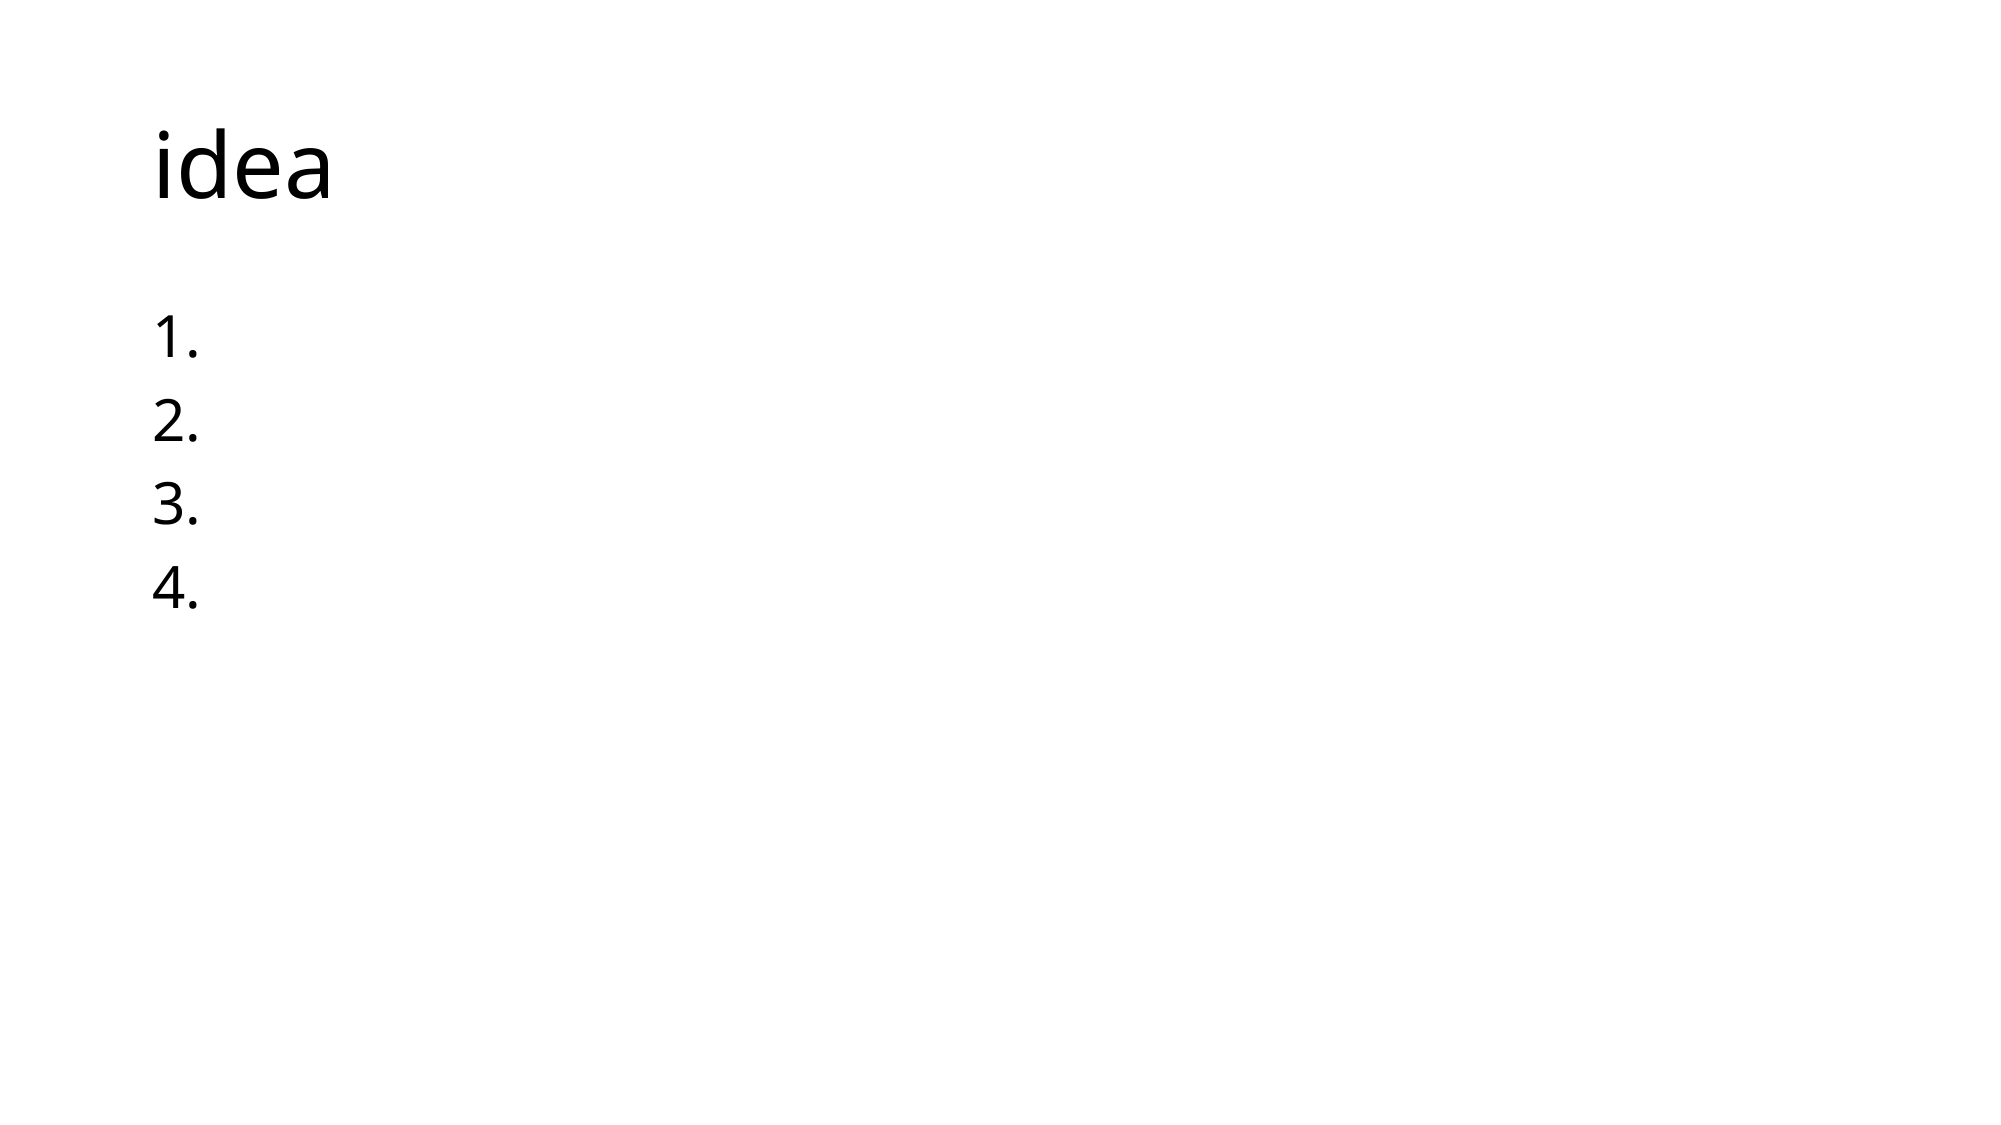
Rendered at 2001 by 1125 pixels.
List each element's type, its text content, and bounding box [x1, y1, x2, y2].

title idea [137, 59, 1863, 278]
list 1. 2. 3. 4. [137, 299, 1863, 1014]
